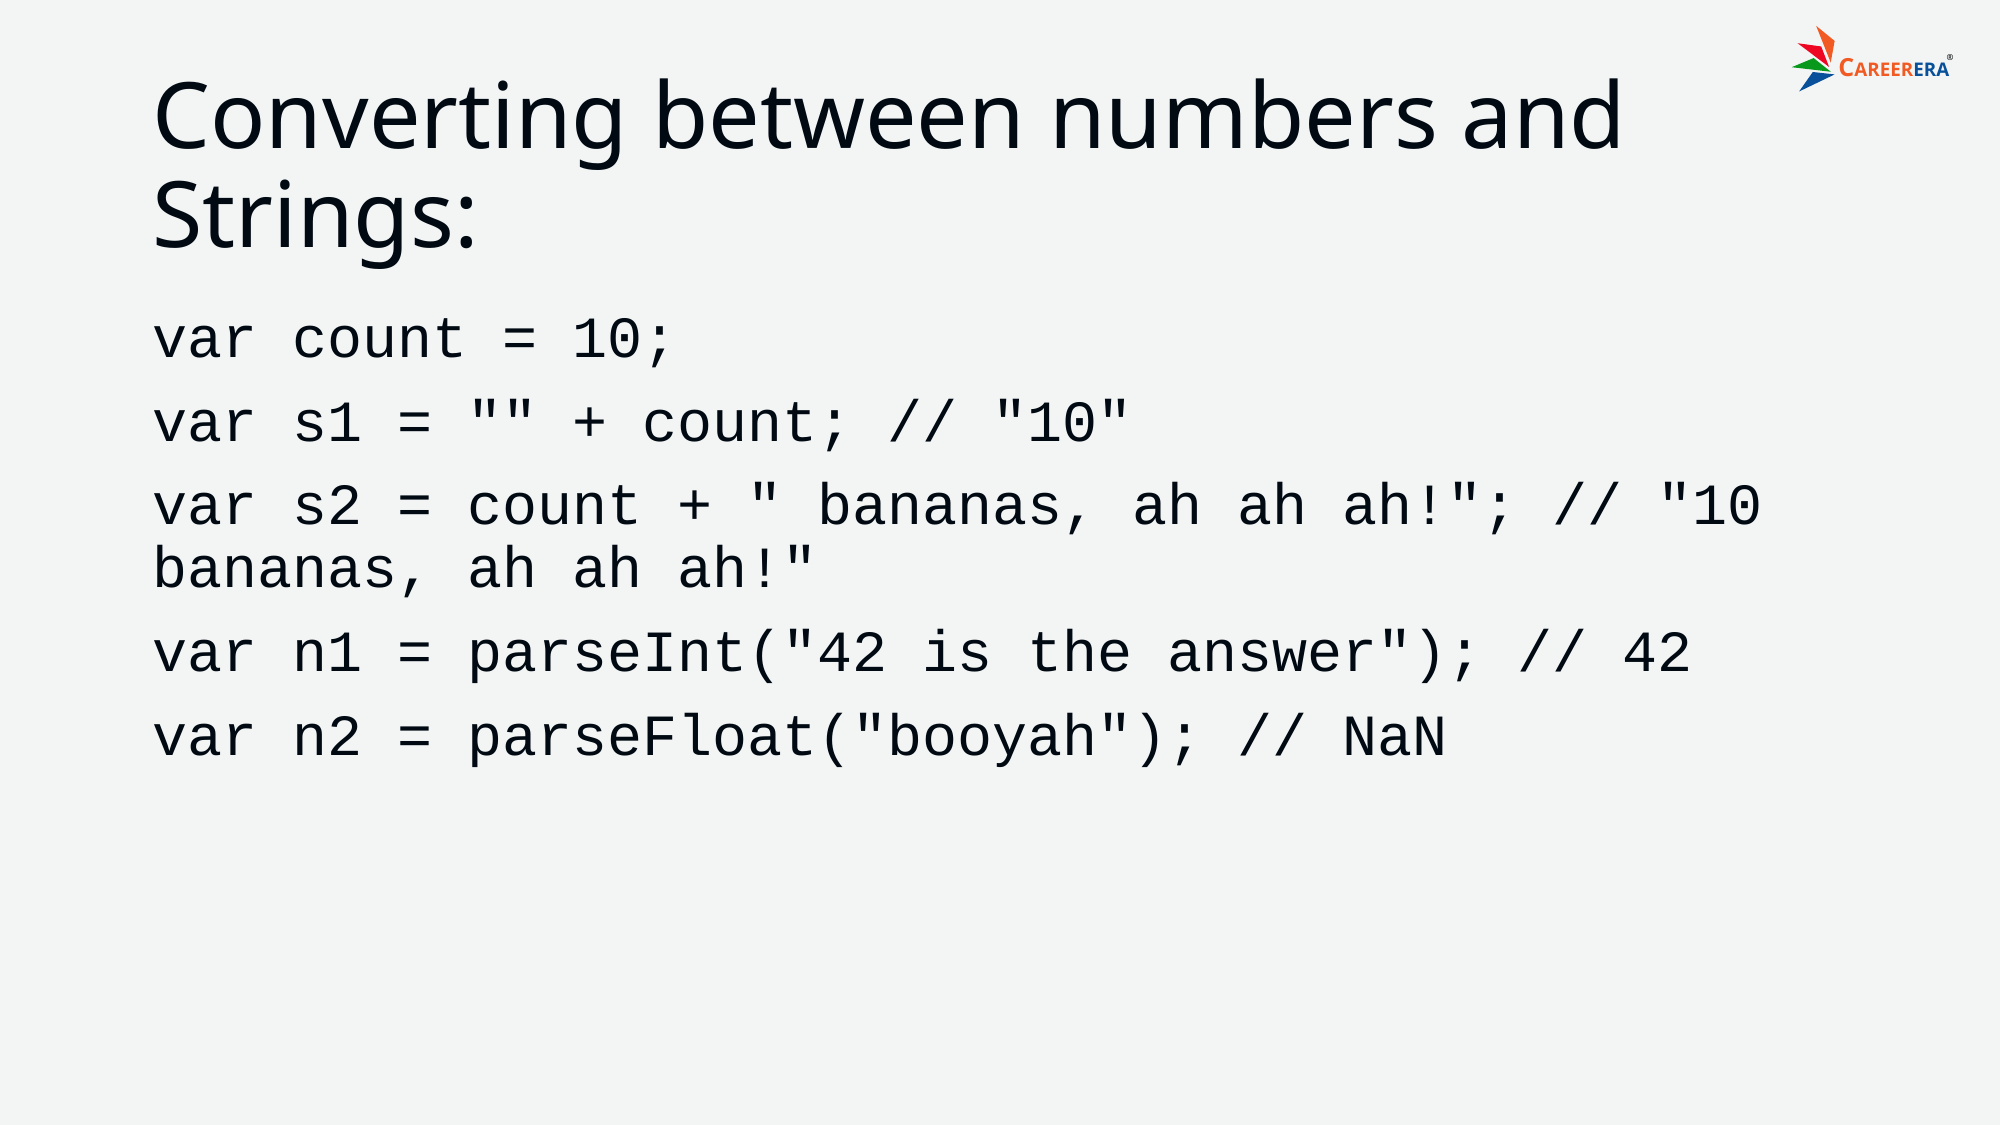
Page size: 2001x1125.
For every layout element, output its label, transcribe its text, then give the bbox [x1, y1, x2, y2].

title Converting between numbers and Strings: [137, 59, 1863, 278]
list var count = 10; var s1 = "" + count; // "10" var s2 = count + " bananas, ah ah ah!"; // "10 bananas, ah ah ah!" var n1 = parseInt("42 is the answer"); // 42 var n2 = parseFloat("booyah"); // NaN [137, 299, 1863, 1014]
